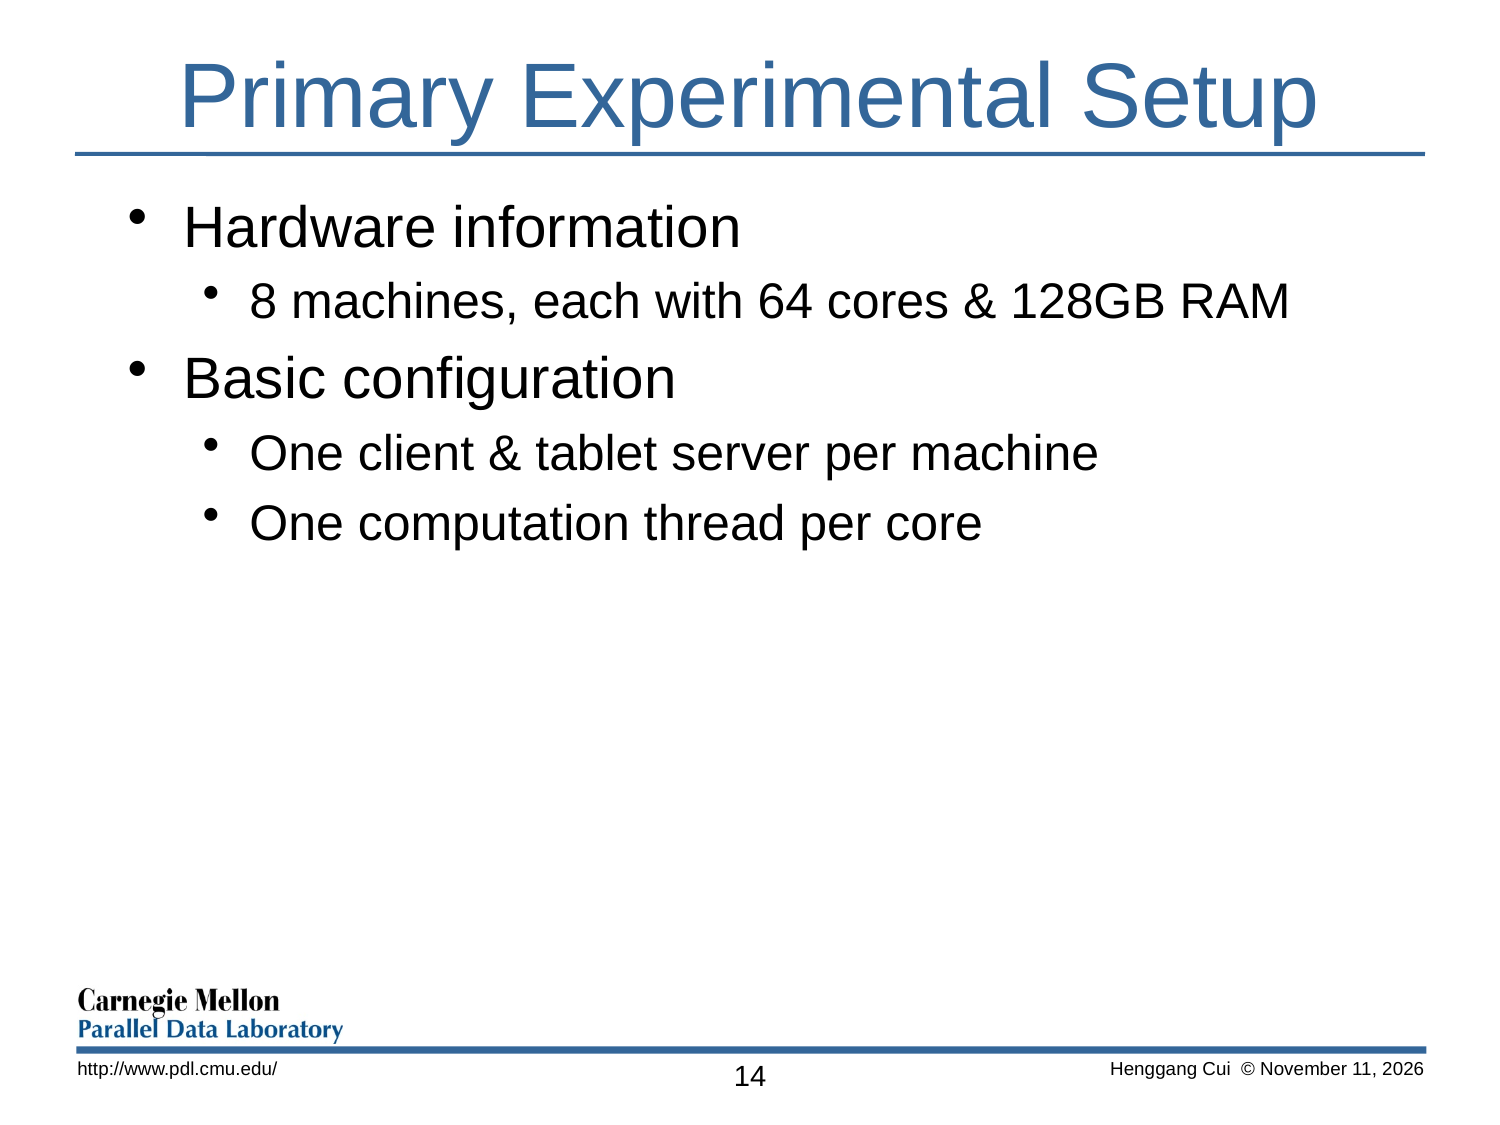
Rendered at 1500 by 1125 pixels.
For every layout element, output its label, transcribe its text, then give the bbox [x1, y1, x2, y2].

list Hardware information 8 machines, each with 64 cores & 128GB RAM Basic configuration One client & tablet server per machine One computation thread per core [112, 180, 1388, 944]
footer http://www.pdl.cmu.edu/ [60, 1048, 436, 1112]
slide_number 14 [603, 1048, 897, 1084]
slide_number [1059, 1048, 1442, 1112]
title Primary Experimental Setup [0, 34, 1500, 148]
picture [77, 979, 343, 1044]
